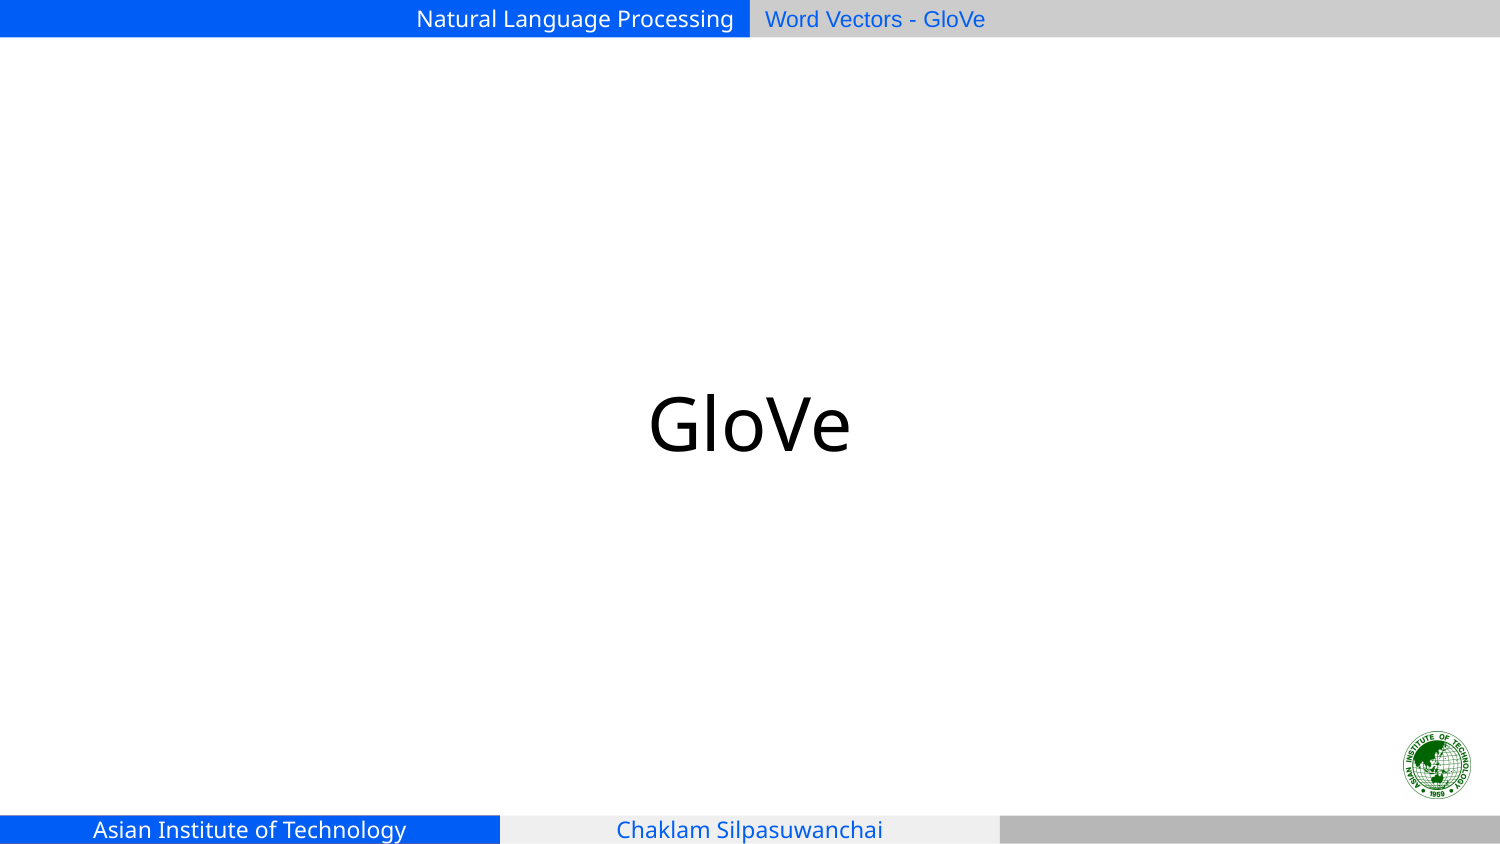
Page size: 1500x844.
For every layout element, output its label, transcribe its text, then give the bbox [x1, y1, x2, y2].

title GloVe [51, 352, 1449, 491]
picture [1403, 731, 1471, 799]
